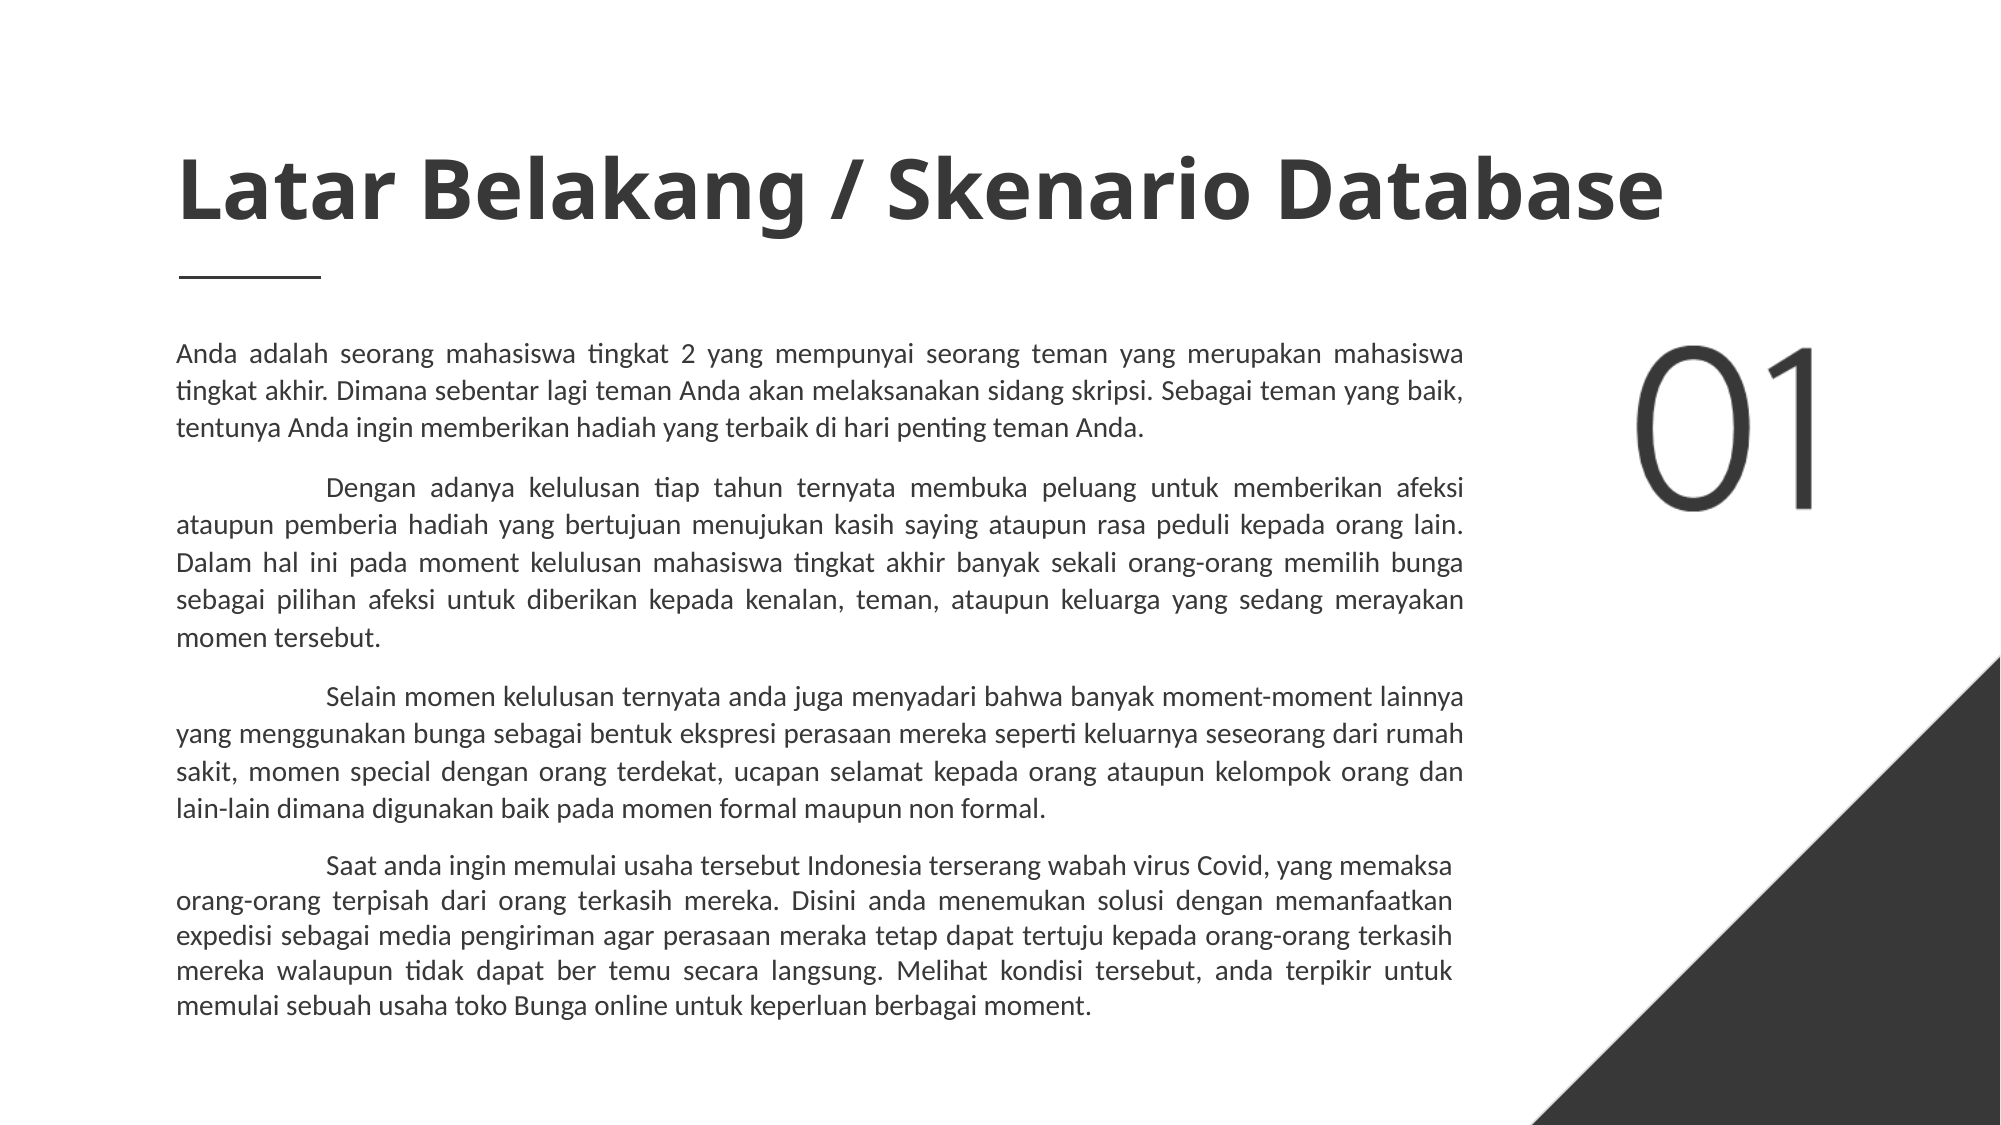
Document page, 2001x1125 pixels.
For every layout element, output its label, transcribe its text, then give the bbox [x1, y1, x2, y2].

picture [1189, 231, 1974, 700]
title Latar Belakang / Skenario Database [156, 116, 1880, 232]
list Anda adalah seorang mahasiswa tingkat 2 yang mempunyai seorang teman yang merupakan mahasiswa tingkat akhir. Dimana sebentar lagi teman Anda akan melaksanakan sidang skripsi. Sebagai teman yang baik, tentunya Anda ingin memberikan hadiah yang terbaik di hari penting teman Anda. Dengan adanya kelulusan tiap tahun ternyata membuka peluang untuk memberikan afeksi ataupun pemberia hadiah yang bertujuan menujukan kasih saying ataupun rasa peduli kepada orang lain. Dalam hal ini pada moment kelulusan mahasiswa tingkat akhir banyak sekali orang-orang memilih bunga sebagai pilihan afeksi untuk diberikan kepada kenalan, teman, ataupun keluarga yang sedang merayakan momen tersebut. Selain momen kelulusan ternyata anda juga menyadari bahwa banyak moment-moment lainnya yang menggunakan bunga sebagai bentuk ekspresi perasaan mereka seperti keluarnya seseorang dari rumah sakit, momen special dengan orang terdekat, ucapan selamat kepada orang ataupun kelompok orang dan lain-lain dimana digunakan baik pada momen formal maupun non formal. Saat anda ingin memulai usaha tersebut Indonesia terserang wabah virus Covid, yang memaksa orang-orang terpisah dari orang terkasih mereka. Disini anda menemukan solusi dengan memanfaatkan expedisi sebagai media pengiriman agar perasaan meraka tetap dapat tertuju kepada orang-orang terkasih mereka walaupun tidak dapat ber temu secara langsung. Melihat kondisi tersebut, anda terpikir untuk memulai sebuah usaha toko Bunga online untuk keperluan berbagai moment. [156, 311, 1485, 1025]
